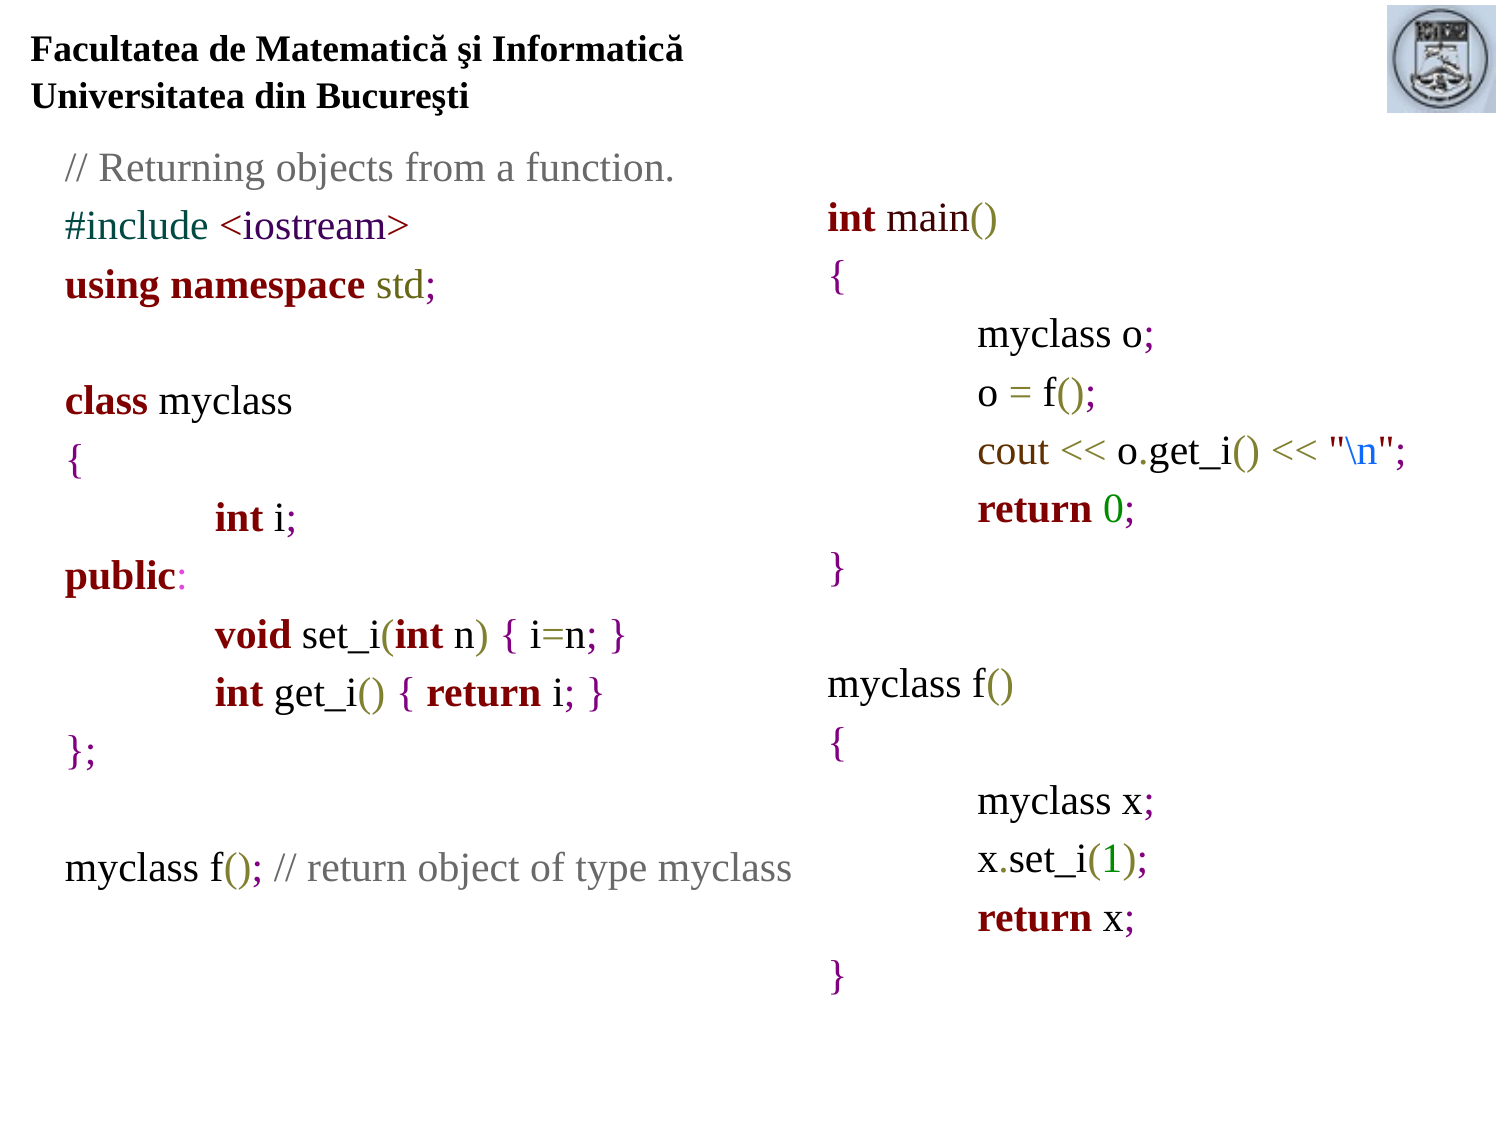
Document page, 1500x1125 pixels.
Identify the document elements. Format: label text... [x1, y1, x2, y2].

picture [1387, 4, 1496, 113]
text_box // Returning objects from a function. #include <iostream> using namespace std; class myclass { int i; public: void set_i(int n) { i=n; } int get_i() { return i; } }; myclass f(); // return object of type myclass [49, 132, 812, 898]
text_box int main() { myclass o; o = f(); cout << o.get_i() << "\n"; return 0; } myclass f() { myclass x; x.set_i(1); return x; } [812, 123, 1450, 1006]
text_box Facultatea de Matematică şi Informatică Universitatea din Bucureşti [13, 13, 841, 123]
